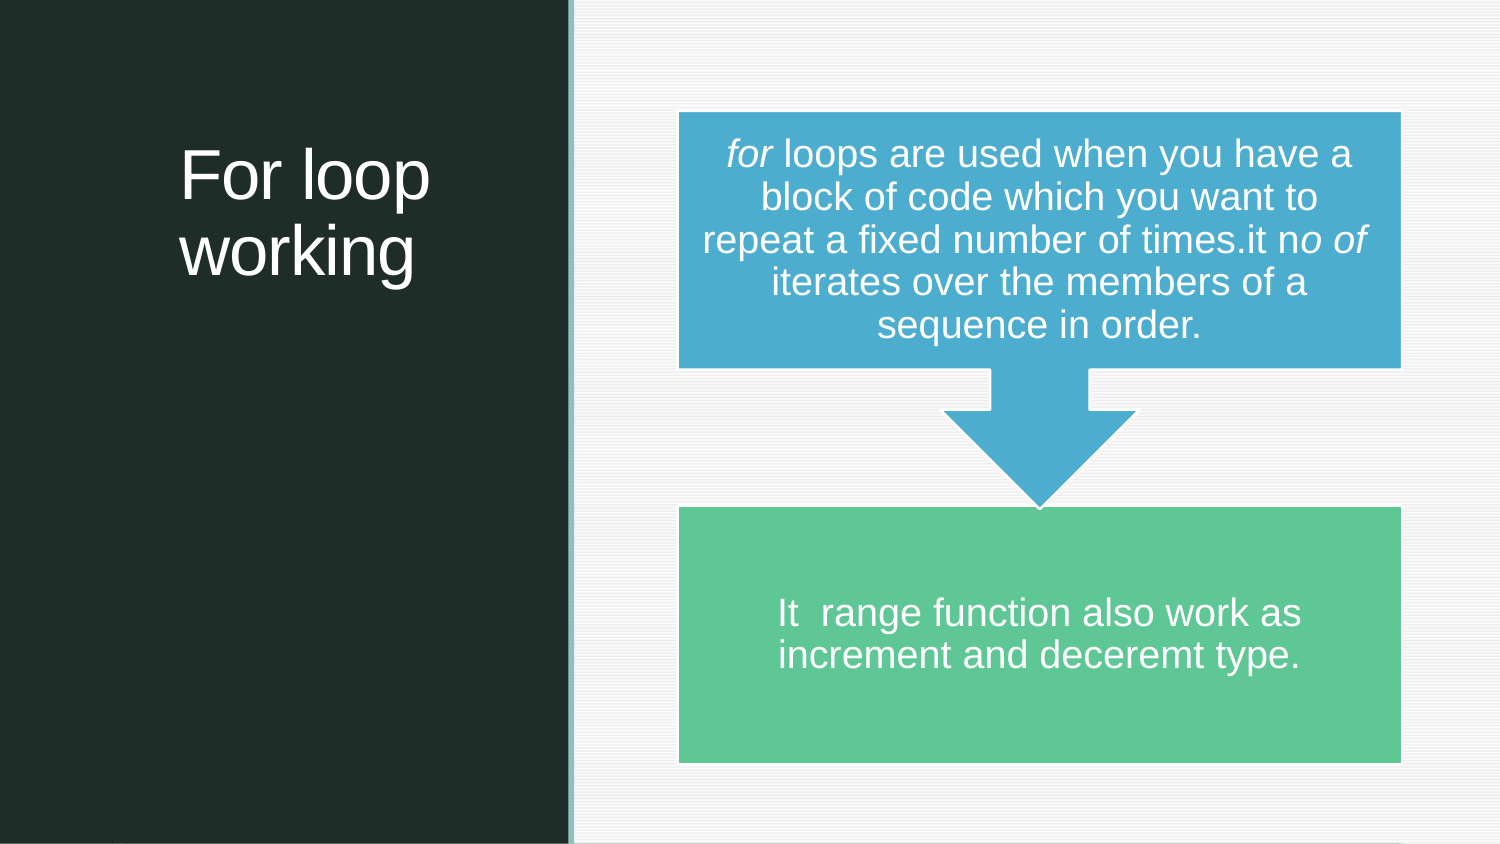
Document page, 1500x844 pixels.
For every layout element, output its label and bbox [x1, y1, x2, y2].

picture [0, 0, 1500, 844]
text_box [677, 110, 1403, 766]
